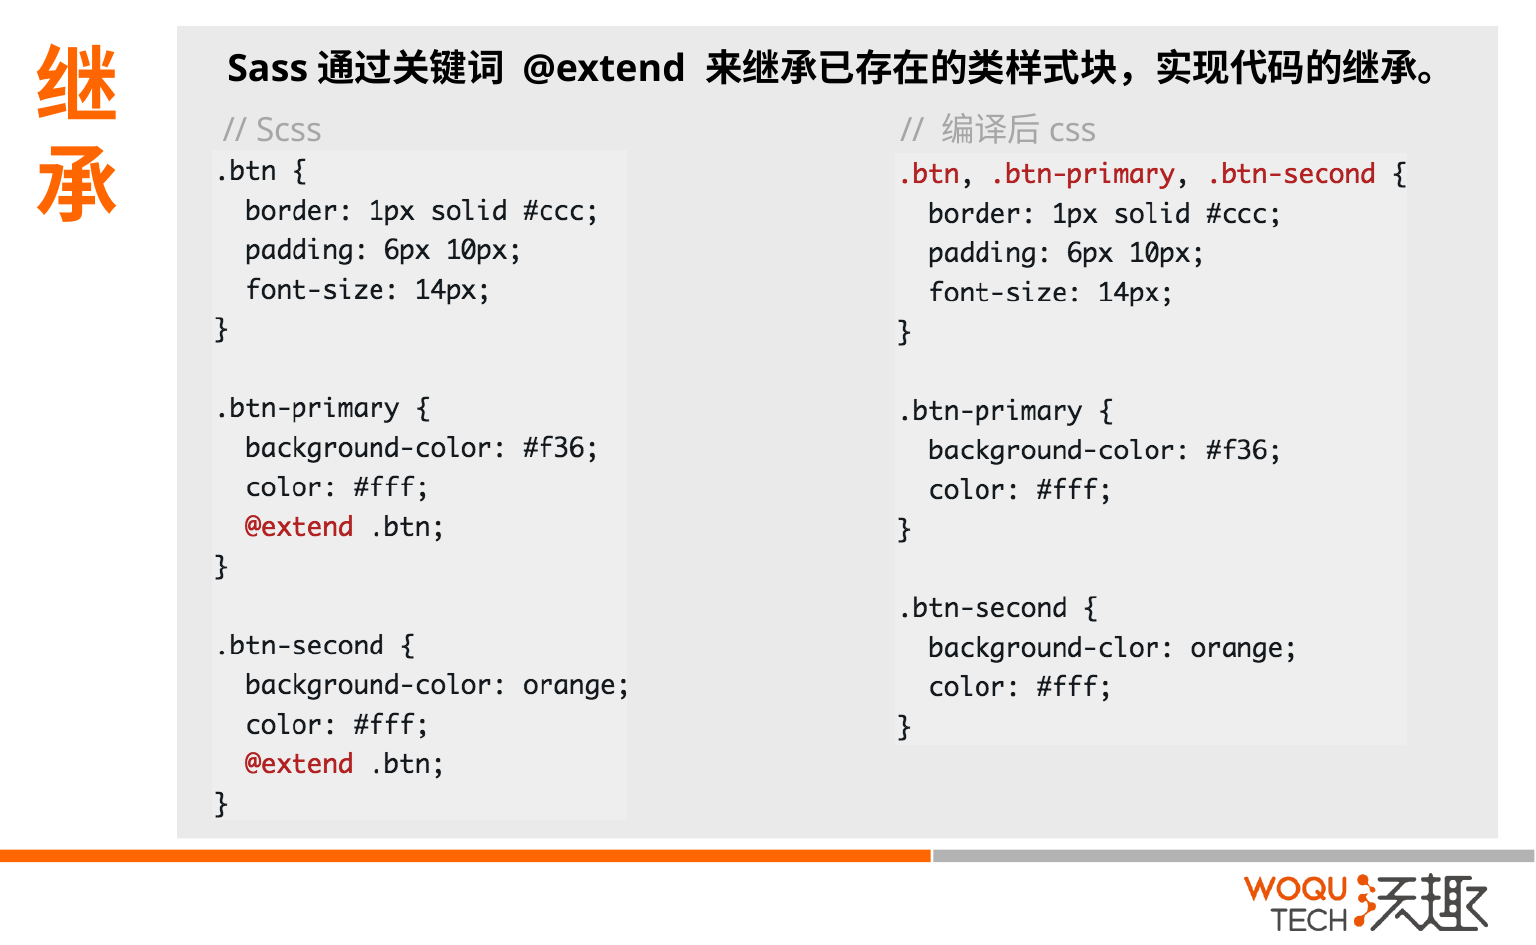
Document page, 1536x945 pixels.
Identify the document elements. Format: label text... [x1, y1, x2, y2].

picture [1244, 873, 1488, 931]
text_box // Scss [207, 81, 212, 136]
picture [212, 150, 627, 820]
text_box Sass通过关键词 @extend 来继承已存在的类样式块，实现代码的继承。 [212, 14, 1536, 142]
text_box [177, 25, 1499, 839]
picture [895, 152, 1407, 745]
text_box 继承 [26, 23, 133, 241]
